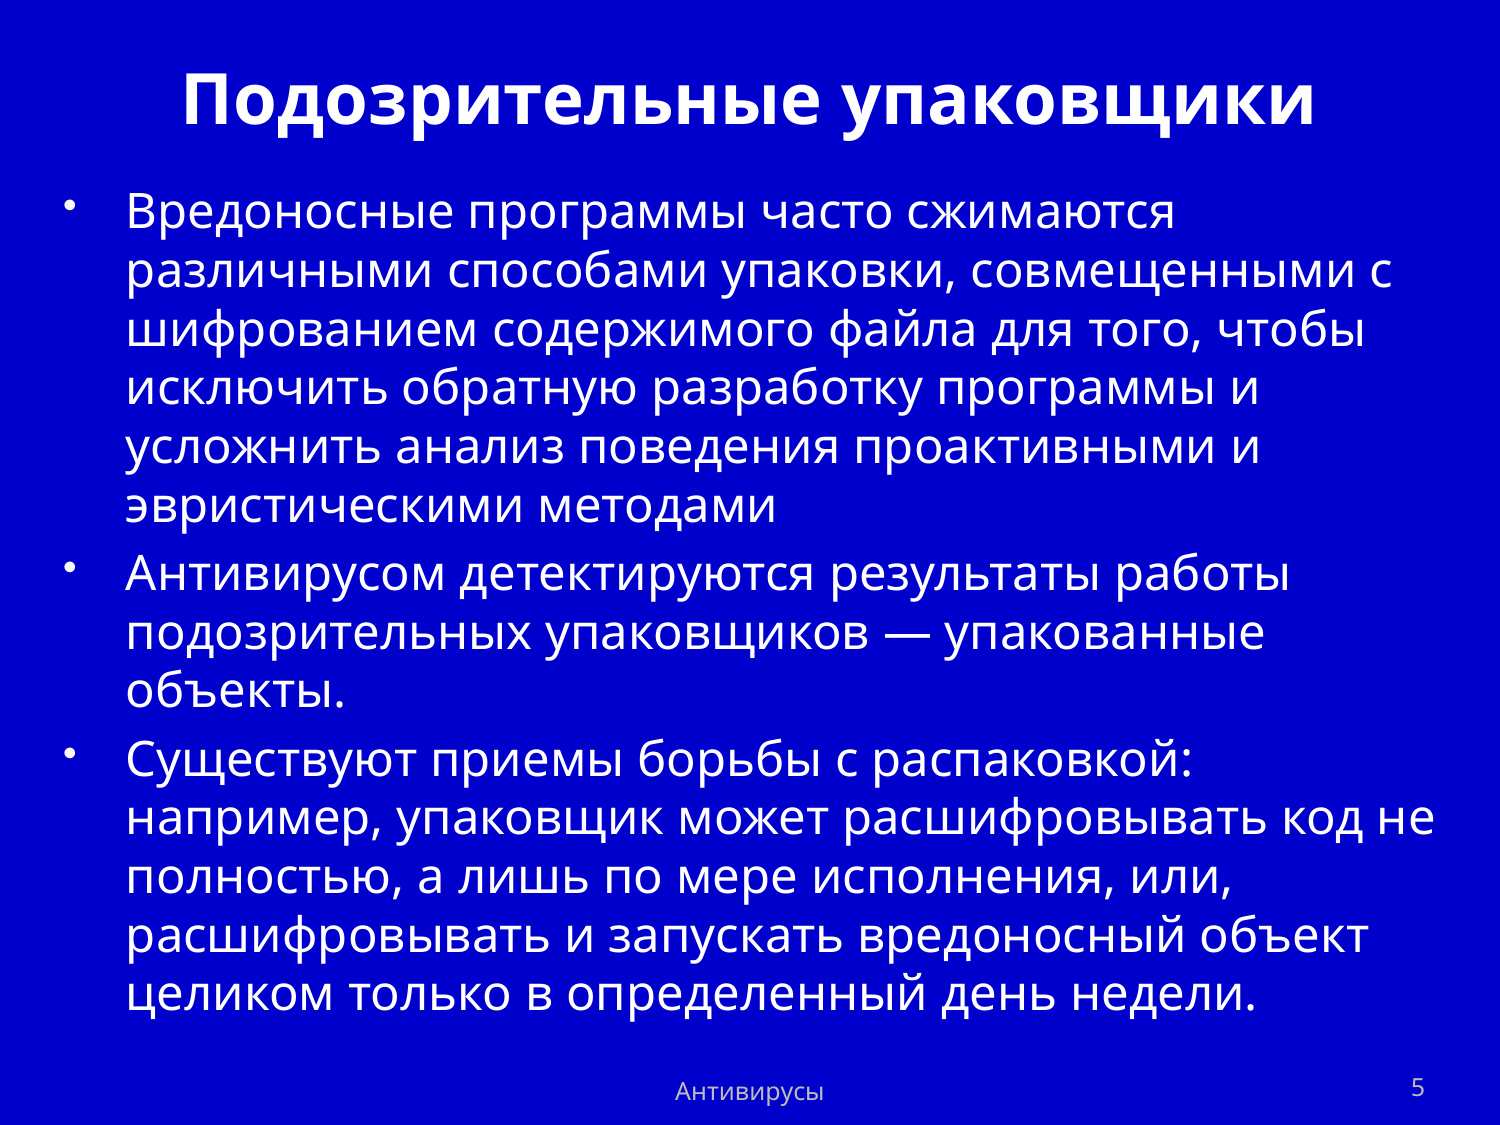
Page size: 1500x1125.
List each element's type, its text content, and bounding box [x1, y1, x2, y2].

slide_number 5 [1299, 1052, 1425, 1113]
list Вредоносные программы часто сжимаются различными способами упаковки, совмещенными с шифрованием содержимого файла для того, чтобы исключить обратную разработку программы и усложнить анализ поведения проактивными и эвристическими методами Антивирусом детектируются результаты работы подозрительных упаковщиков — упакованные объекты. Существуют приемы борьбы с распаковкой: например, упаковщик может расшифровывать код не полностью, а лишь по мере исполнения, или, расшифровывать и запускать вредоносный объект целиком только в определенный день недели. [29, 172, 1471, 1035]
footer Антивирусы [512, 1052, 988, 1113]
title Подозрительные упаковщики [75, 45, 1425, 172]
